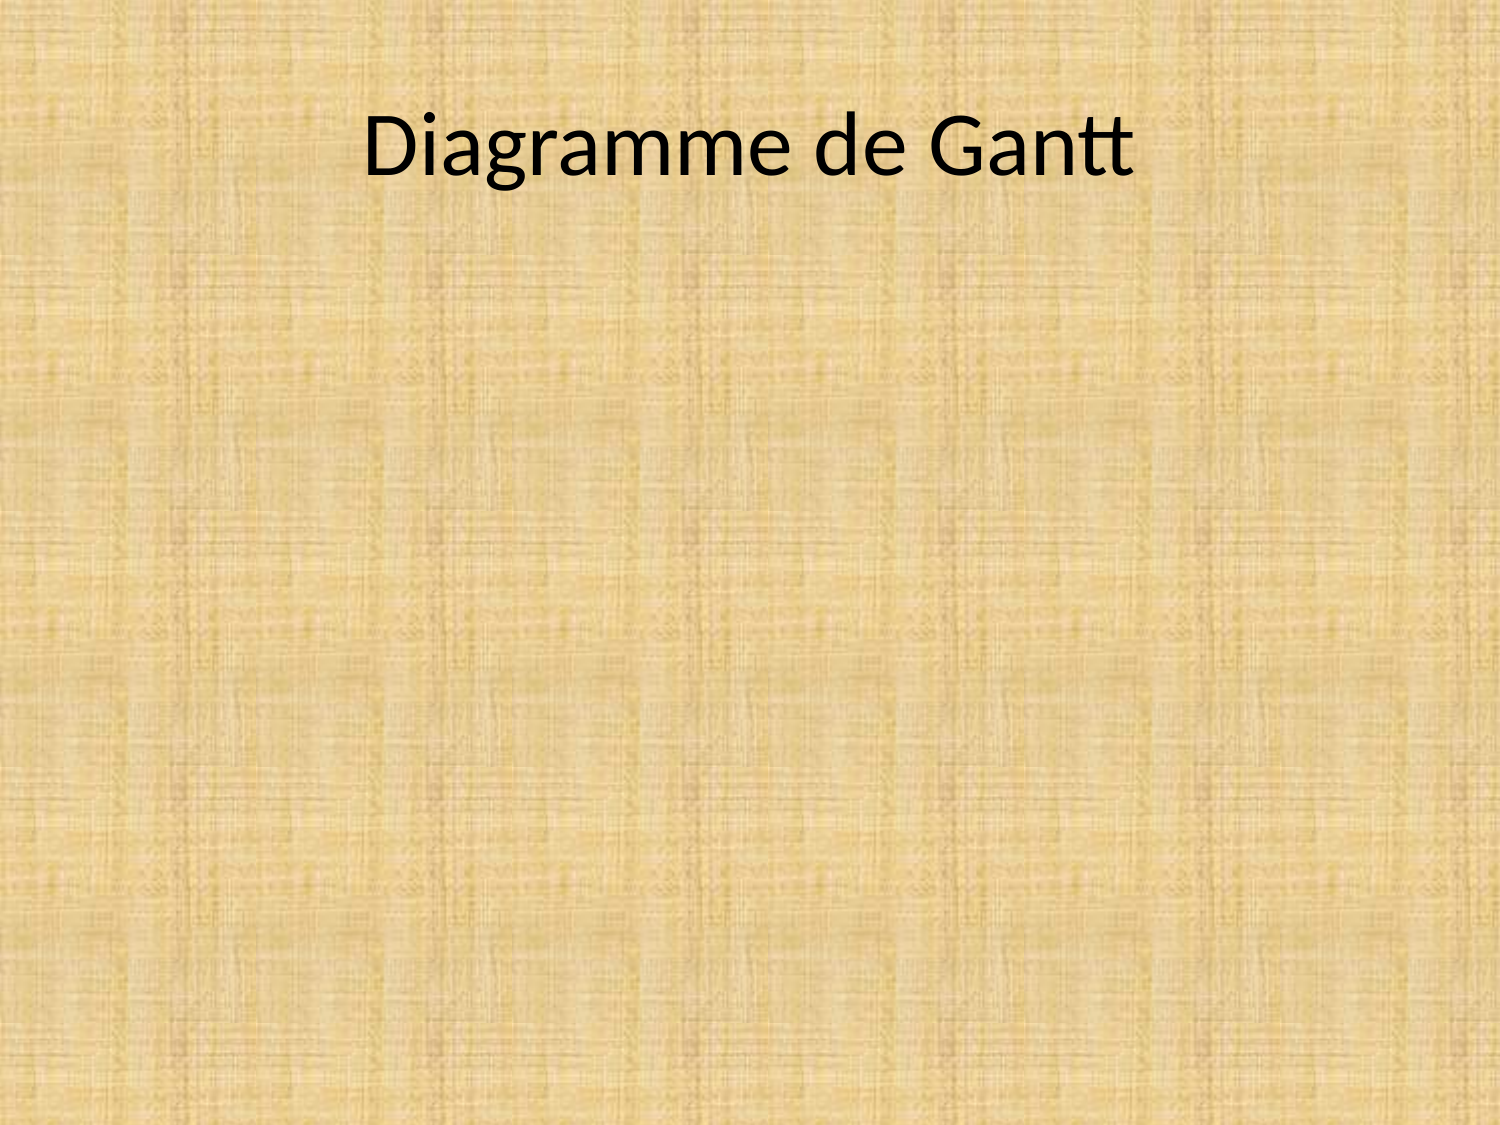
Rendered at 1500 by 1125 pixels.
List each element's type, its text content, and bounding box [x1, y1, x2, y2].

title Diagramme de Gantt [75, 45, 1425, 233]
picture [0, 0, 1500, 1125]
